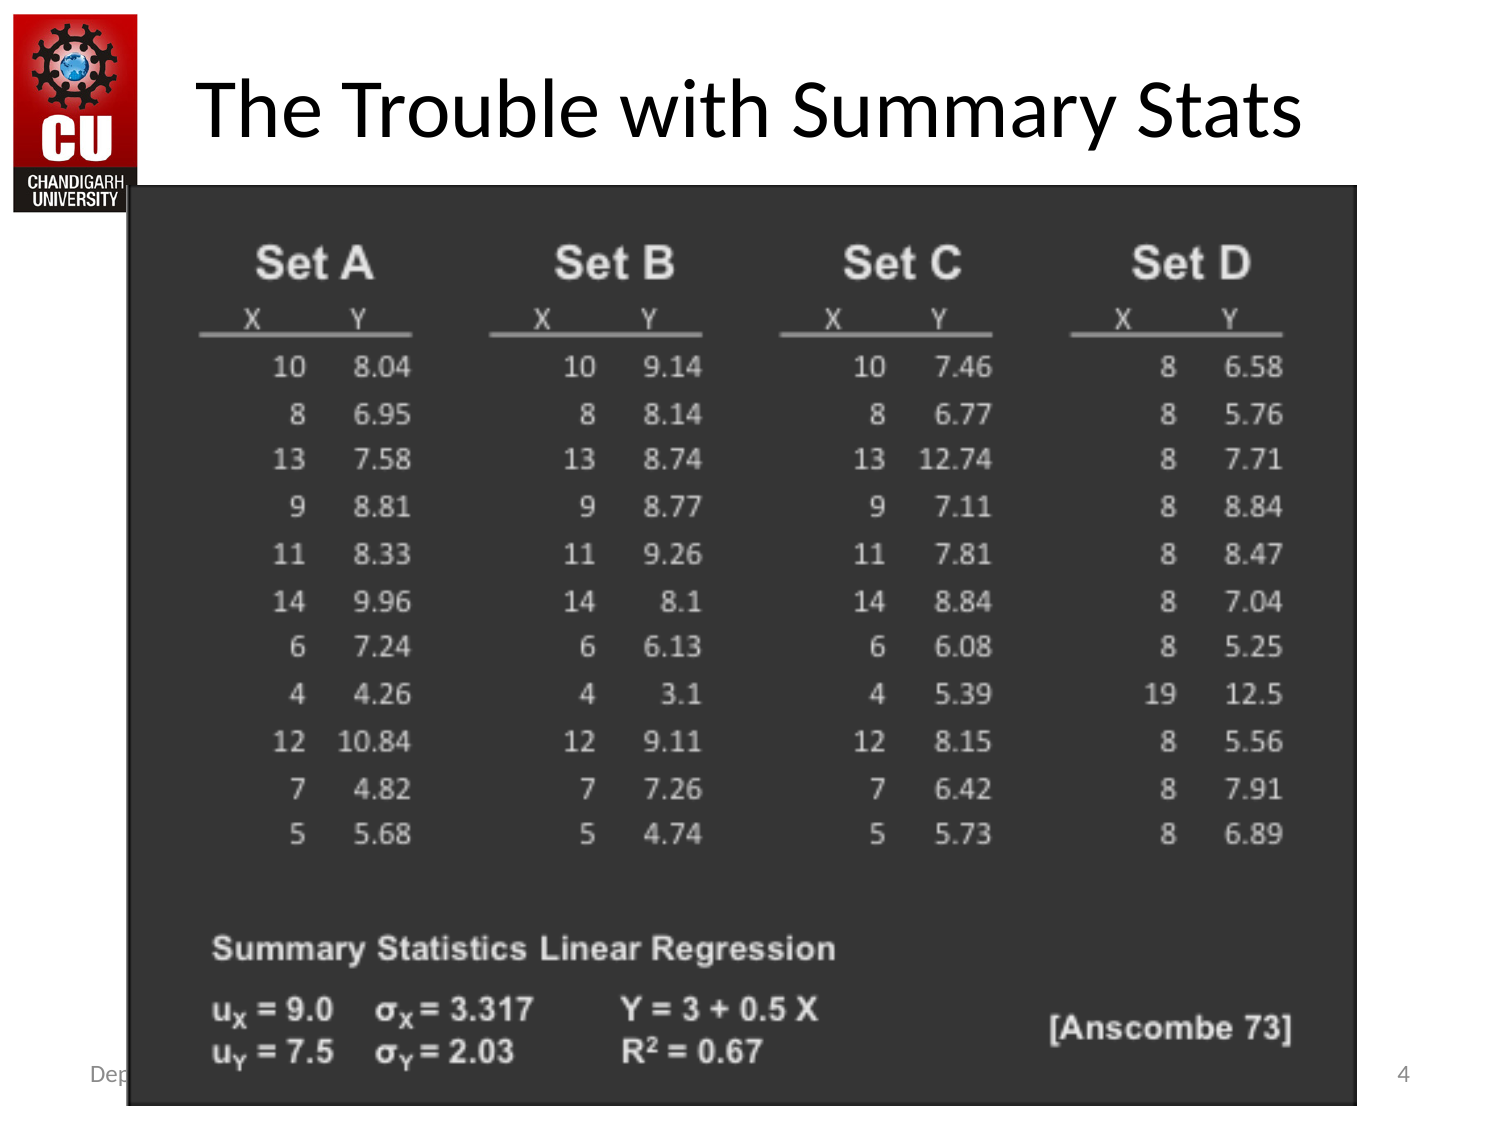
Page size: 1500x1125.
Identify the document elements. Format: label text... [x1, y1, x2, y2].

picture [12, 13, 1358, 1106]
slide_number Department Name [75, 1042, 120, 1103]
title The Trouble with Summary Stats [74, 44, 1426, 162]
slide_number 4 [1362, 1042, 1425, 1103]
